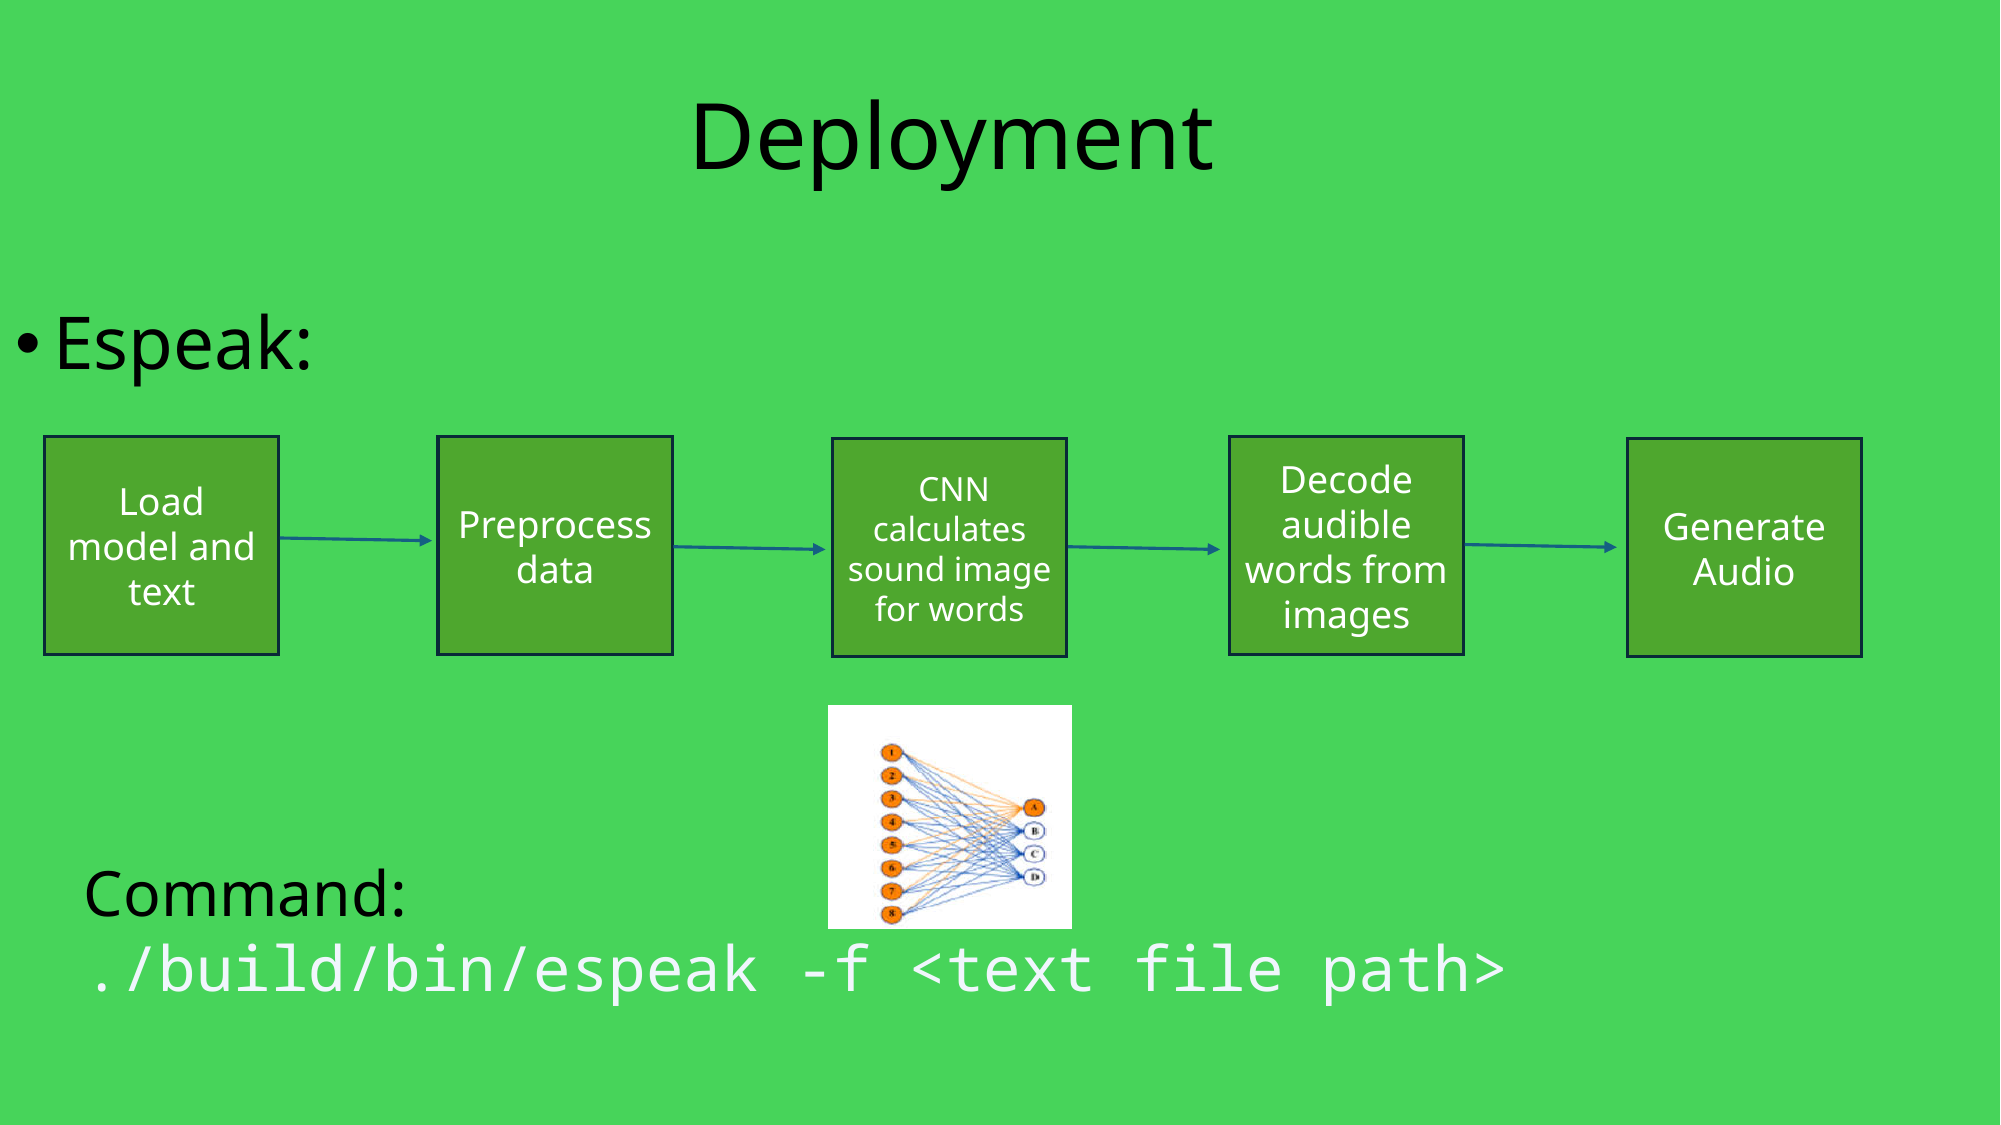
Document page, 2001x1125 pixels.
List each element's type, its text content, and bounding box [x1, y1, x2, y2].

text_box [1464, 543, 1618, 548]
text_box Preprocess data [436, 435, 674, 656]
text_box Decode audible words from images [1228, 435, 1465, 656]
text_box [1067, 546, 1221, 550]
text_box Command: ./build/bin/espeak -f <text file path> [69, 846, 1931, 1011]
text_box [279, 537, 433, 542]
text_box CNN calculates sound image for words [831, 437, 1068, 658]
text_box Generate Audio [1626, 437, 1863, 658]
picture [828, 705, 1072, 930]
list Espeak: [0, 299, 1863, 1014]
text_box Deployment [673, 0, 1275, 281]
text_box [672, 546, 827, 550]
text_box Load model and text [43, 435, 280, 656]
